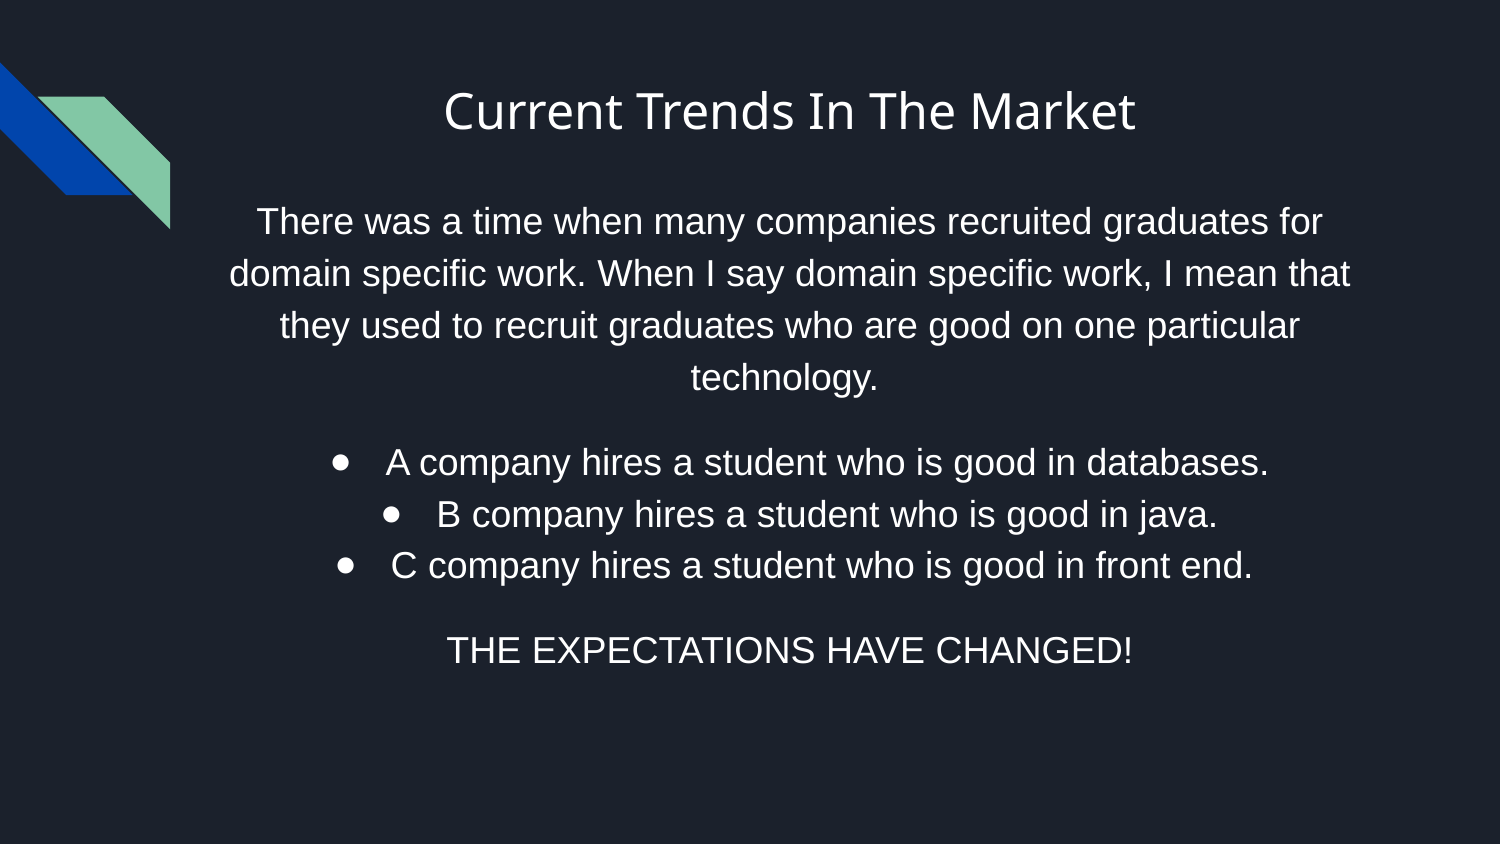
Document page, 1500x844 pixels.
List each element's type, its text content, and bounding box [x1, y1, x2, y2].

title Current Trends In The Market [212, 64, 1368, 175]
list There was a time when many companies recruited graduates for domain specific work. When I say domain specific work, I mean that they used to recruit graduates who are good on one particular technology. A company hires a student who is good in databases. B company hires a student who is good in java. C company hires a student who is good in front end. THE EXPECTATIONS HAVE CHANGED! [212, 175, 1368, 735]
